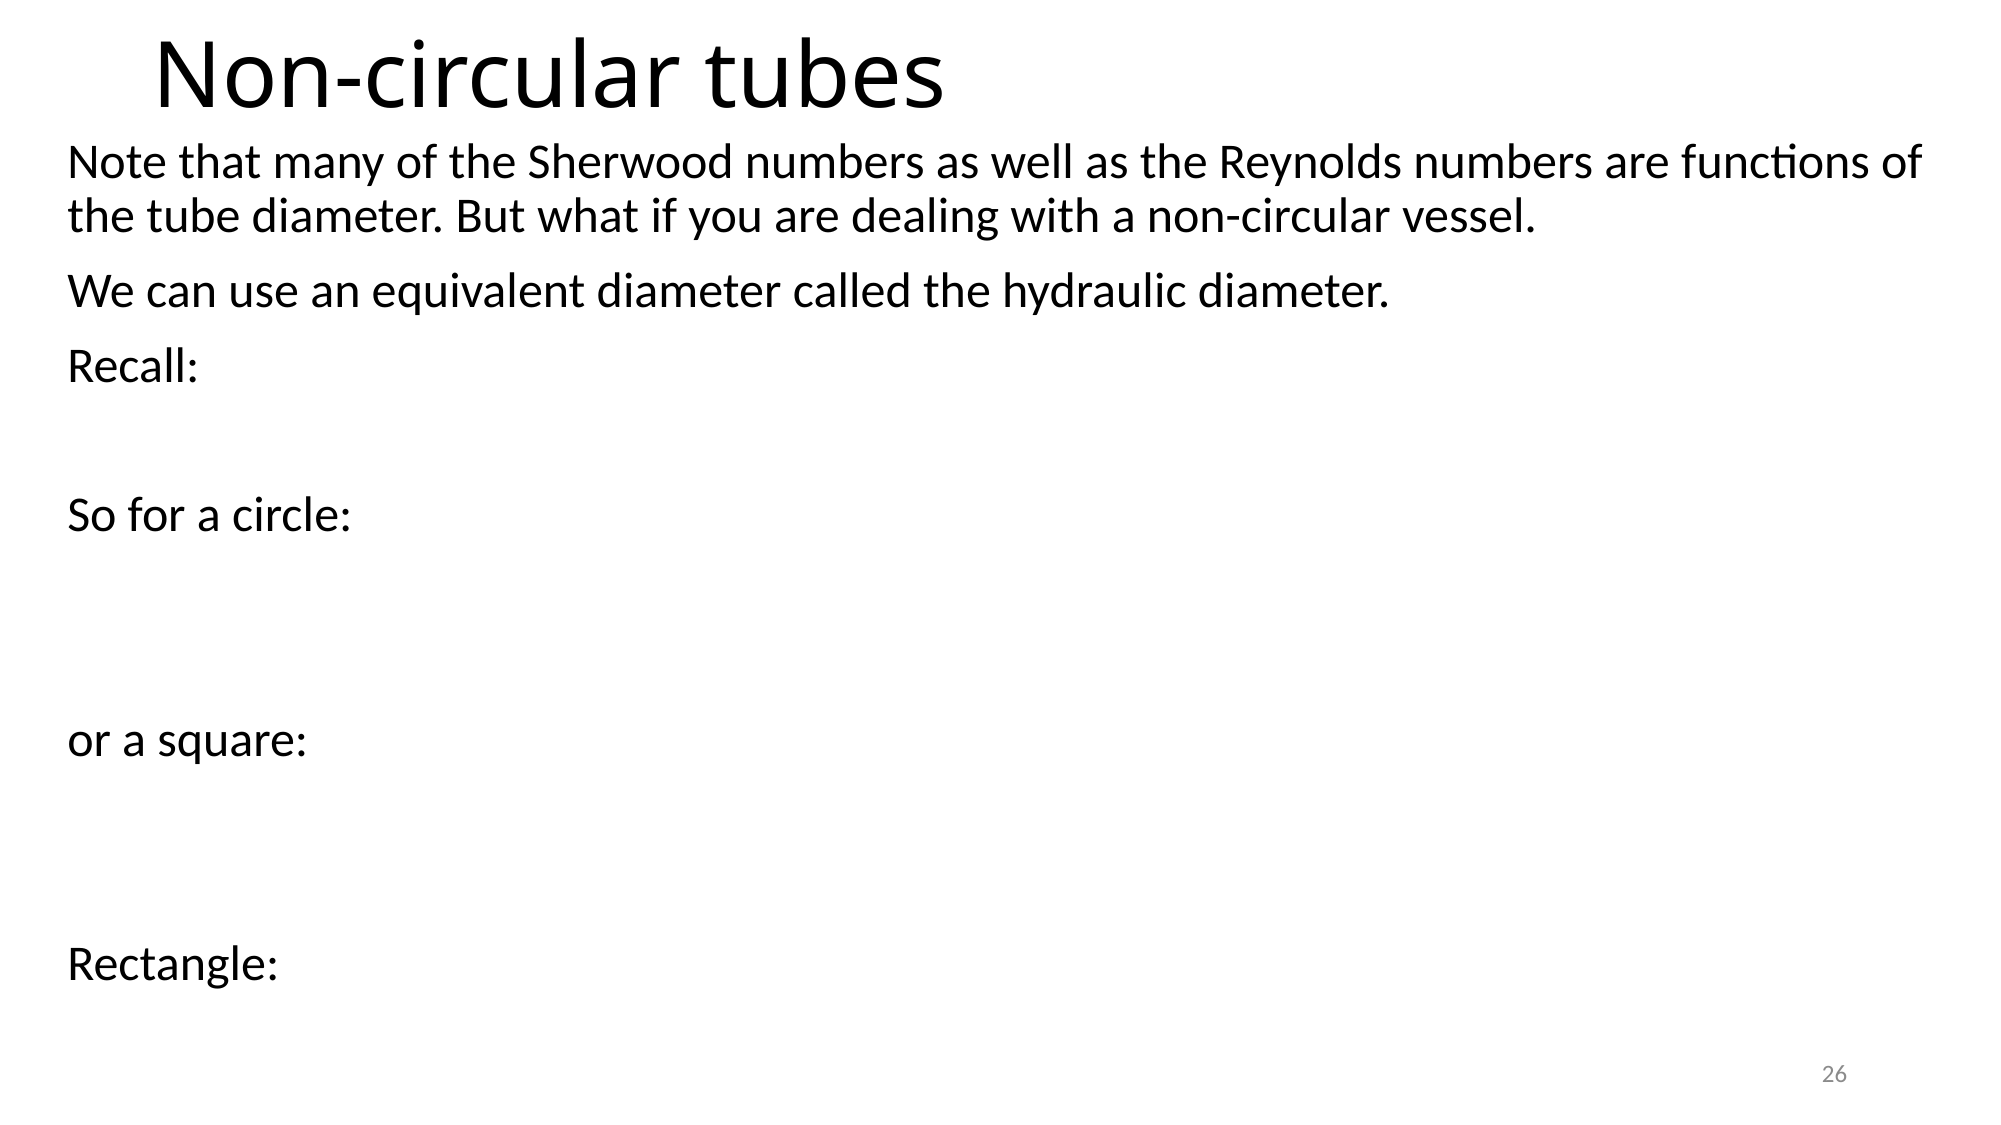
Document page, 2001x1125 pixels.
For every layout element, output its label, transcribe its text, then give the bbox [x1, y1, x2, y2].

slide_number 26 [1412, 1042, 1863, 1103]
title Non-circular tubes [137, 0, 1863, 187]
